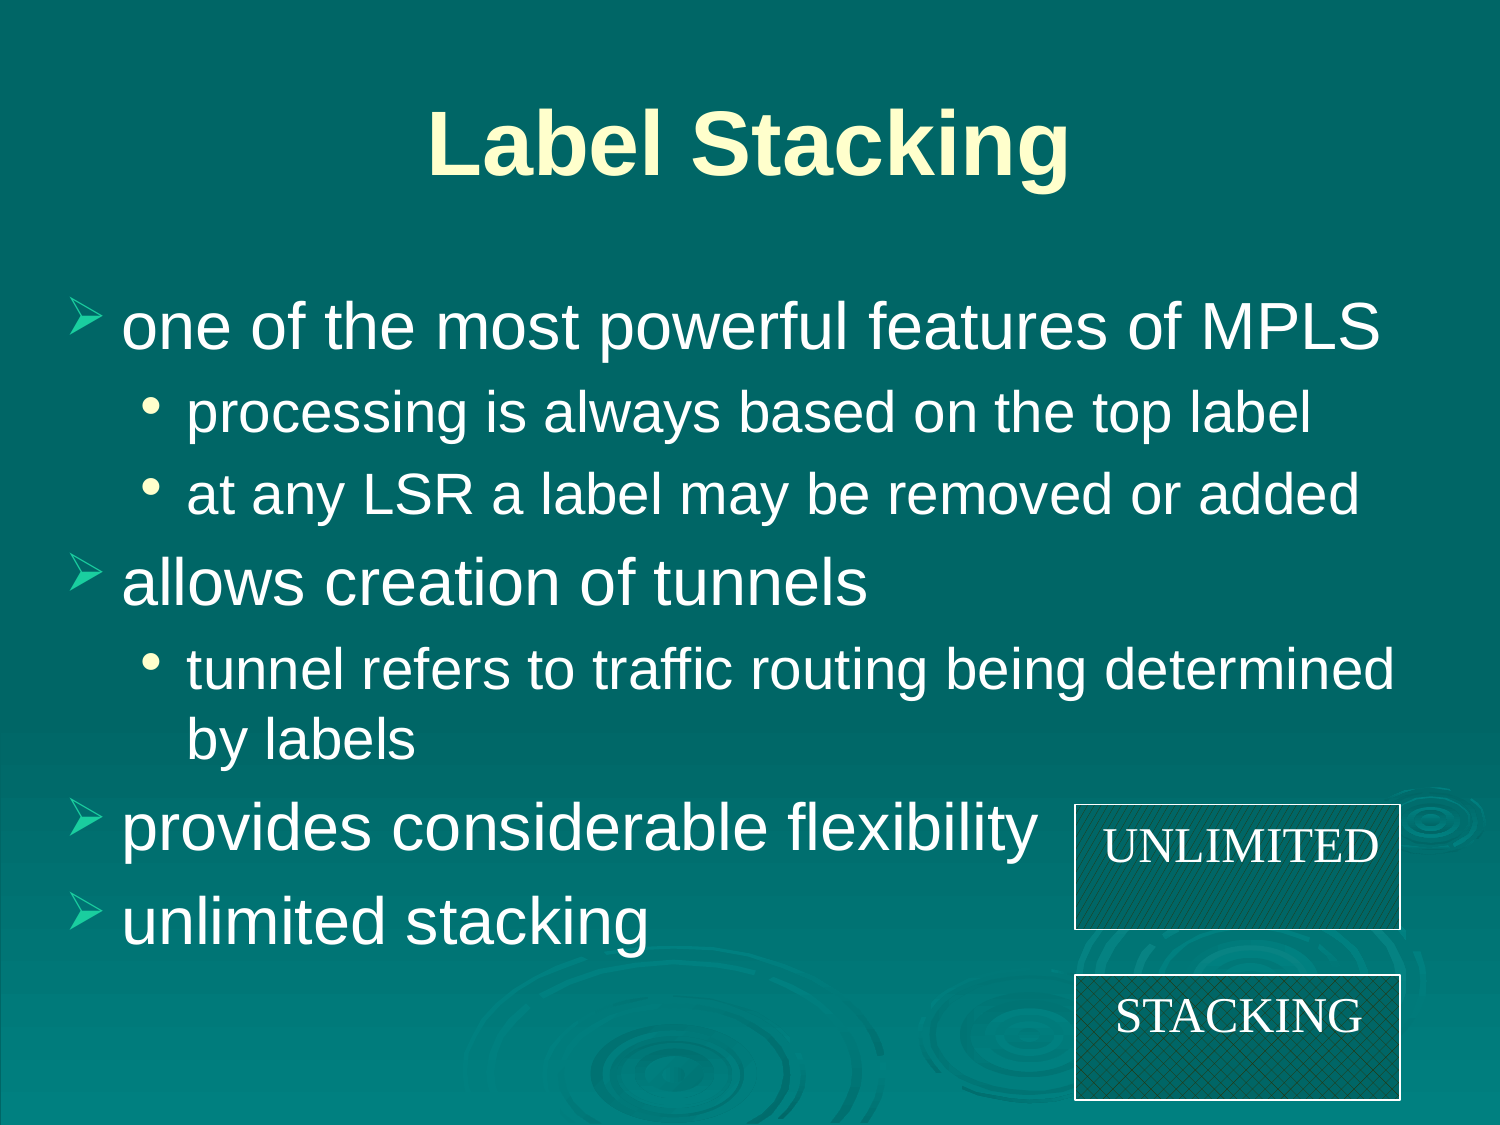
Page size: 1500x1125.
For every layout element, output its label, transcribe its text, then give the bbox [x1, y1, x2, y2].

list one of the most powerful features of MPLS processing is always based on the top label at any LSR a label may be removed or added allows creation of tunnels tunnel refers to traffic routing being determined by labels provides considerable flexibility unlimited stacking [49, 274, 1451, 1006]
title Label Stacking [74, 45, 1426, 233]
text_box UNLIMITED [1074, 804, 1400, 930]
text_box STACKING [1074, 975, 1400, 1100]
